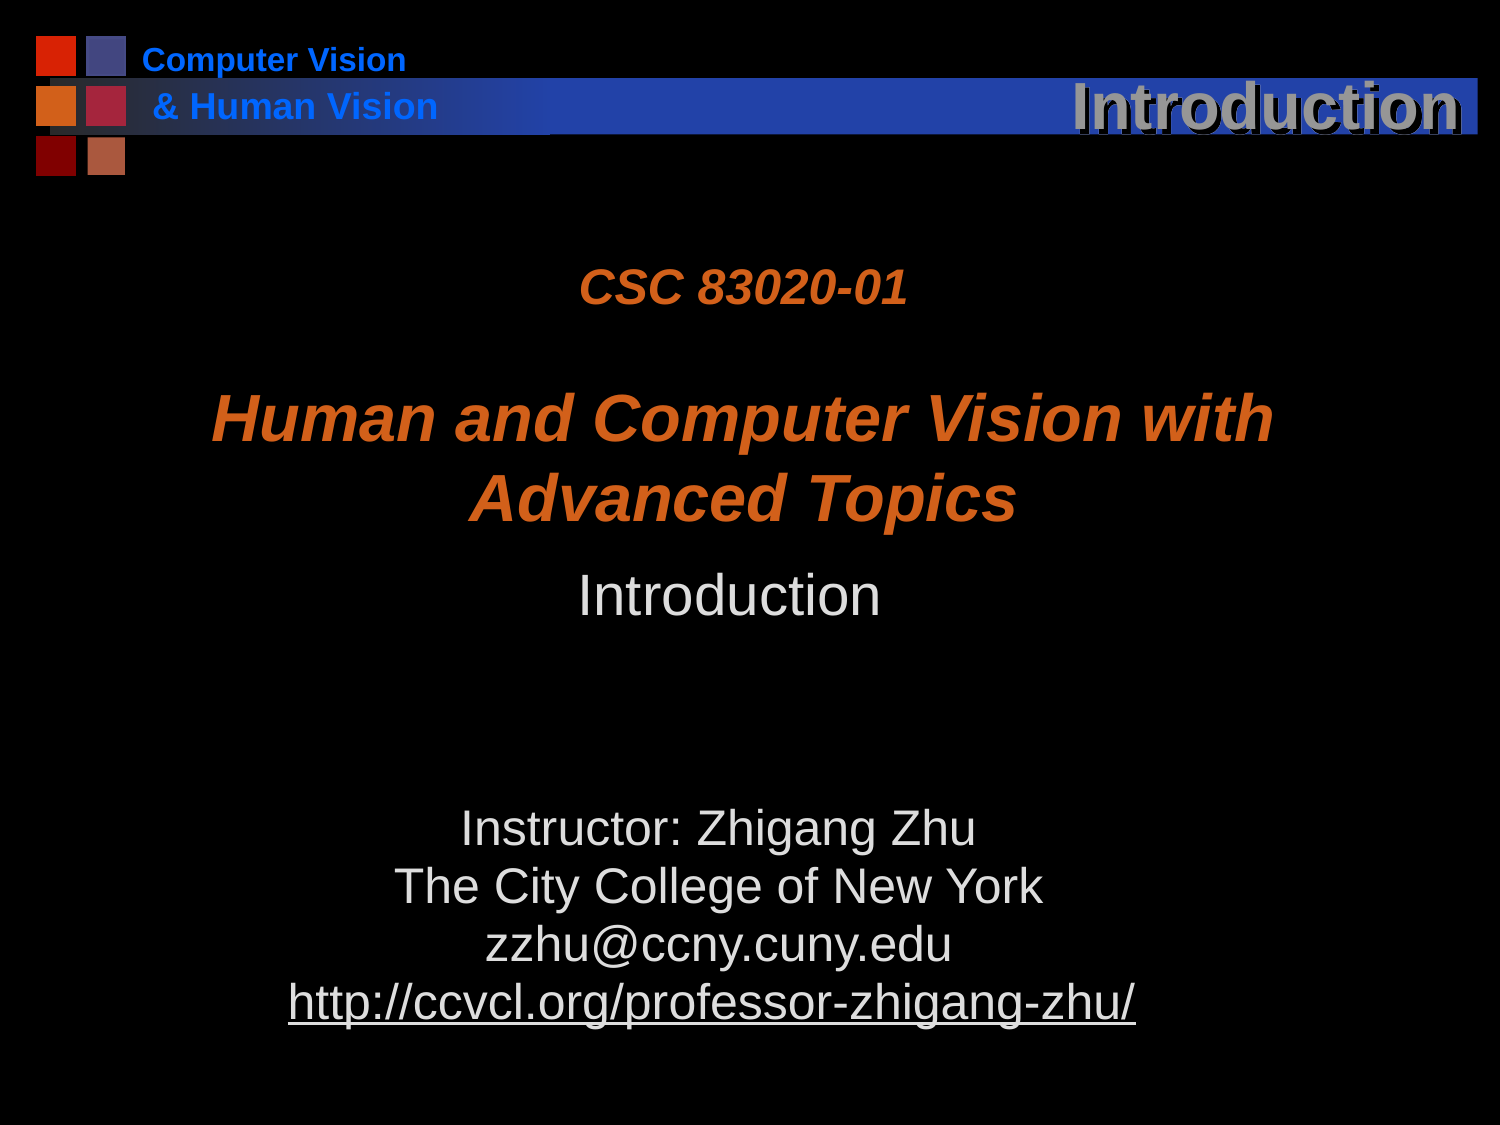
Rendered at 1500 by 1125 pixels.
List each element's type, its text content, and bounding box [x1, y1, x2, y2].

title Introduction [1032, 61, 1500, 151]
list Instructor: Zhigang Zhu The City College of New York zzhu@ccny.cuny.edu http://ccvcl.org/professor-zhigang-zhu/ [199, 799, 1238, 1039]
text_box Introduction [562, 549, 1125, 650]
text_box CSC 83020-01 Human and Computer Vision with Advanced Topics [62, 187, 1425, 633]
